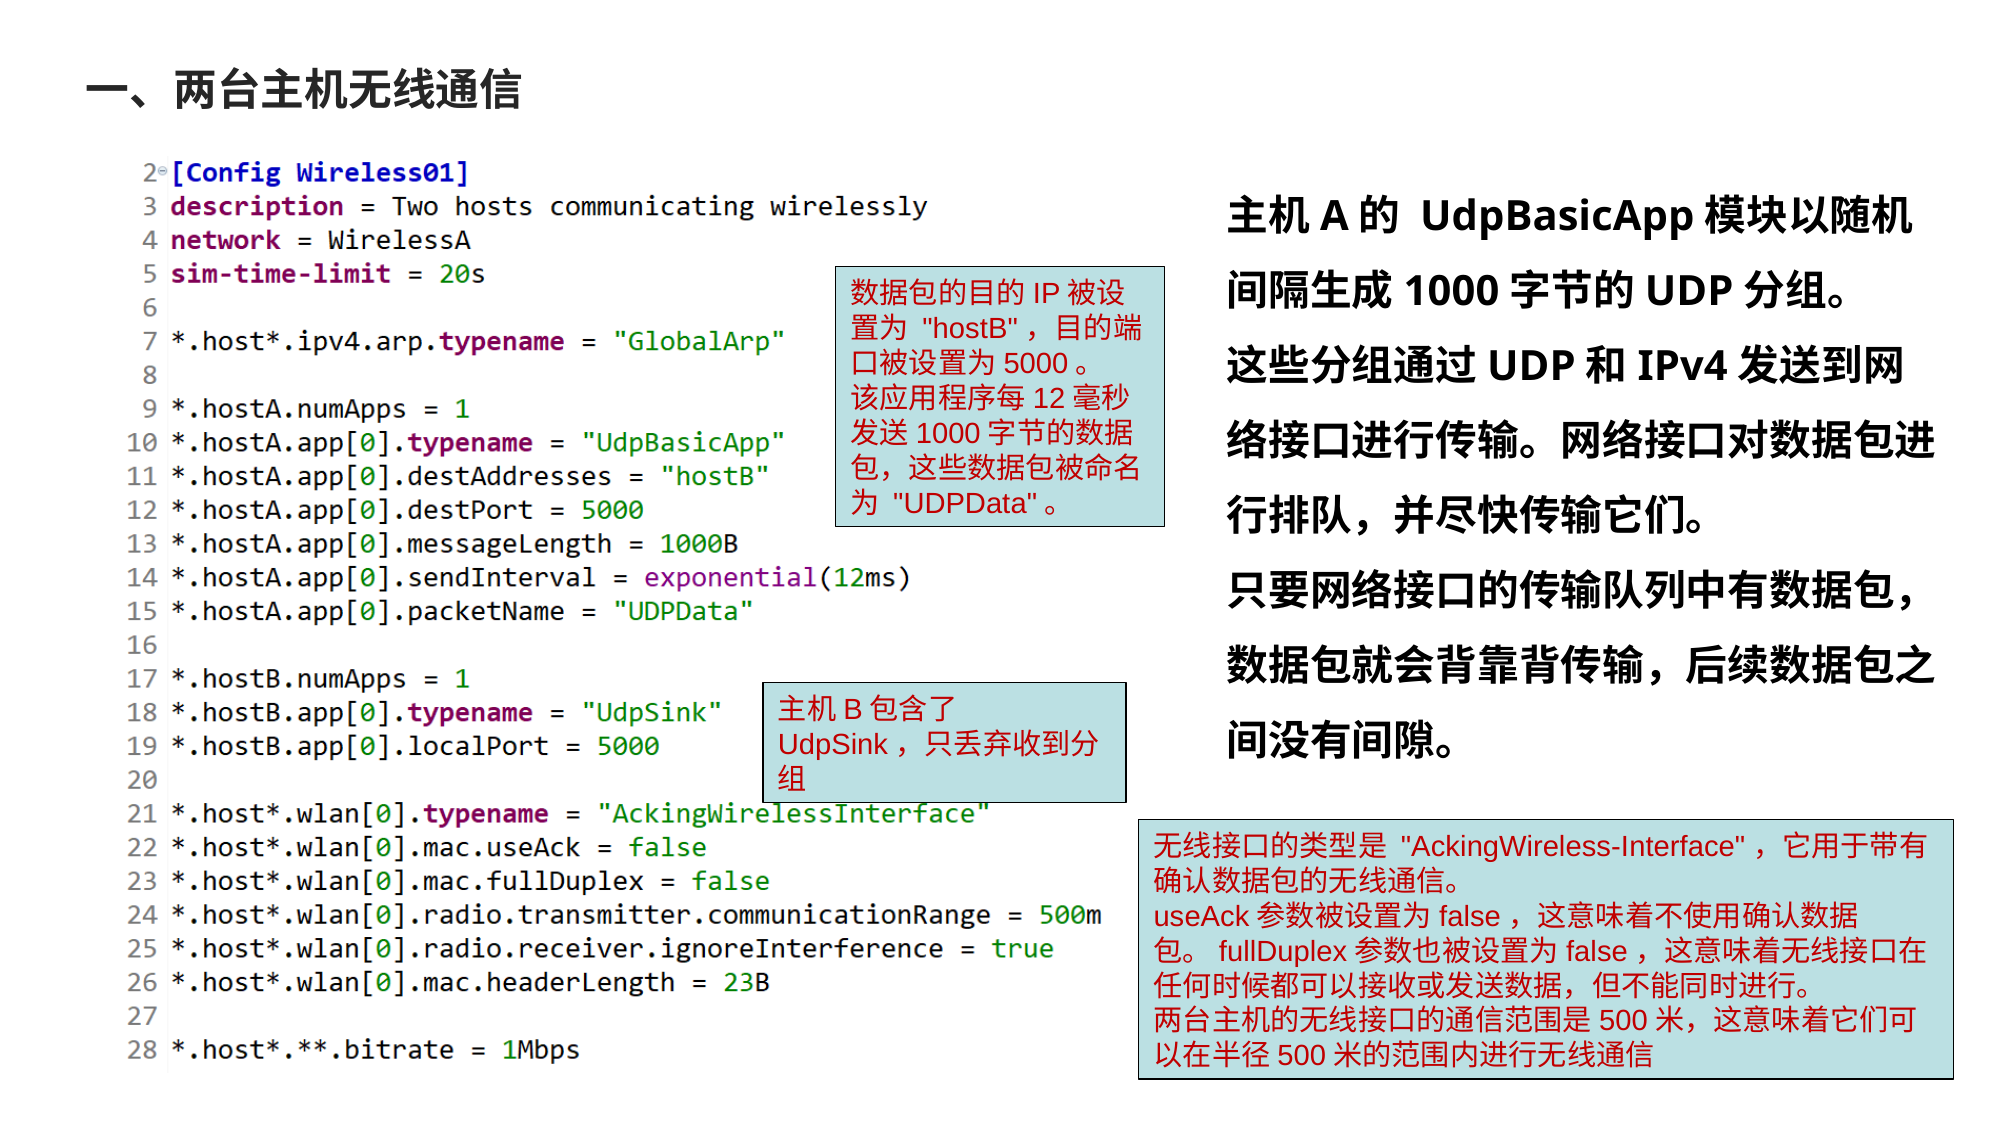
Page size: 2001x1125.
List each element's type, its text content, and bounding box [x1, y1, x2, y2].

text_box 数据包的目的IP被设置为 "hostB"，目的端口被设置为5000。 该应用程序每12毫秒发送1000字节的数据包，这些数据包被命名为 "UDPData"。 [1127, 266, 1165, 527]
picture [122, 156, 1127, 1073]
text_box 无线接口的类型是 "AckingWireless-Interface"，它用于带有确认数据包的无线通信。 useAck参数被设置为false，这意味着不使用确认数据包。fullDuplex参数也被设置为false，这意味着无线接口在任何时候都可以接收或发送数据，但不能同时进行。 两台主机的无线接口的通信范围是500米，这意味着它们可以在半径500米的范围内进行无线通信 [1138, 819, 1954, 1080]
text_box 一、两台主机无线通信 [70, 53, 539, 122]
text_box 主机A的 UdpBasicApp模块以随机间隔生成1000字节的UDP分组。 这些分组通过UDP和IPv4发送到网络接口进行传输。网络接口对数据包进行排队，并尽快传输它们。 只要网络接口的传输队列中有数据包，数据包就会背靠背传输，后续数据包之间没有间隙。 [1211, 156, 1954, 772]
